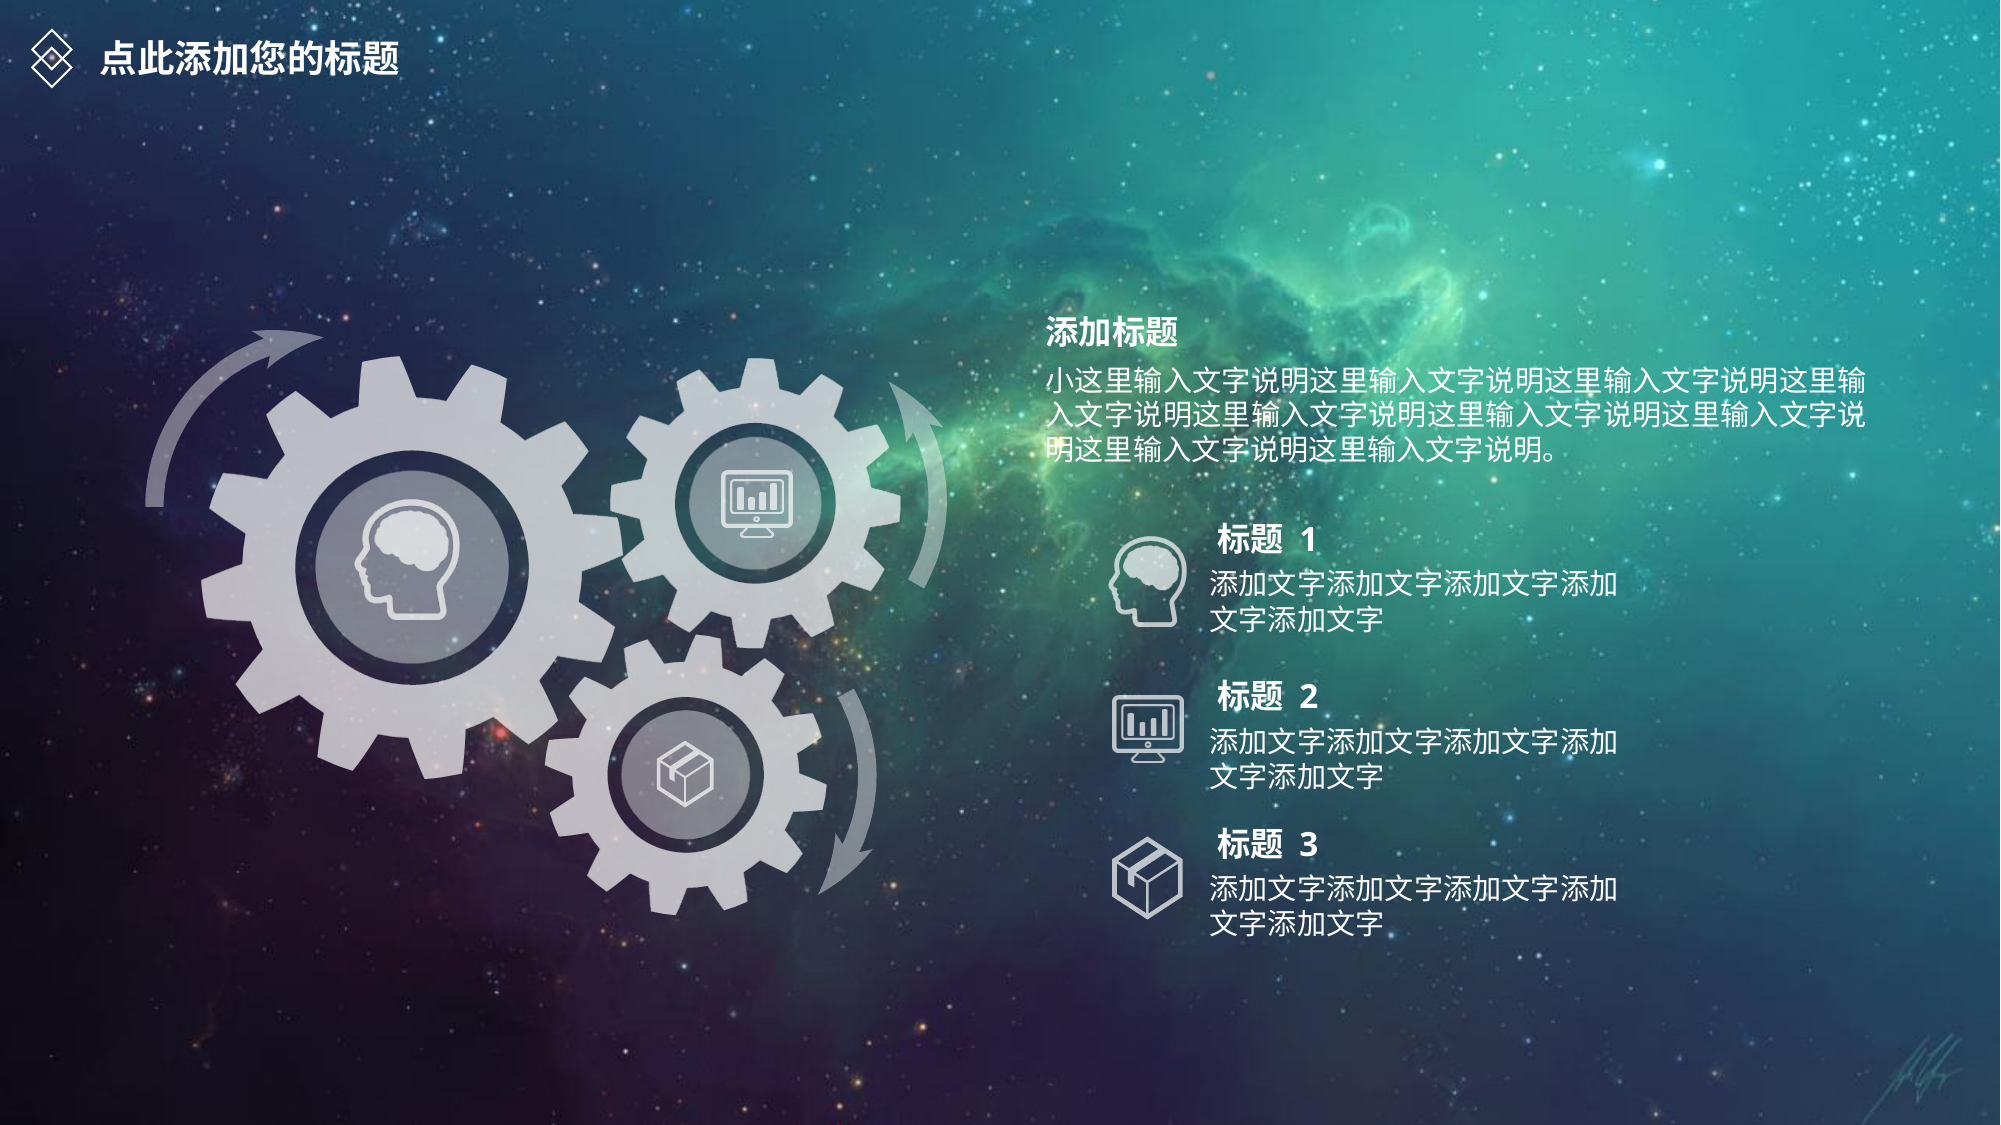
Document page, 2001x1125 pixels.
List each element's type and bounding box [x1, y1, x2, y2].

text_box [32, 29, 72, 88]
picture [0, 0, 2000, 1125]
